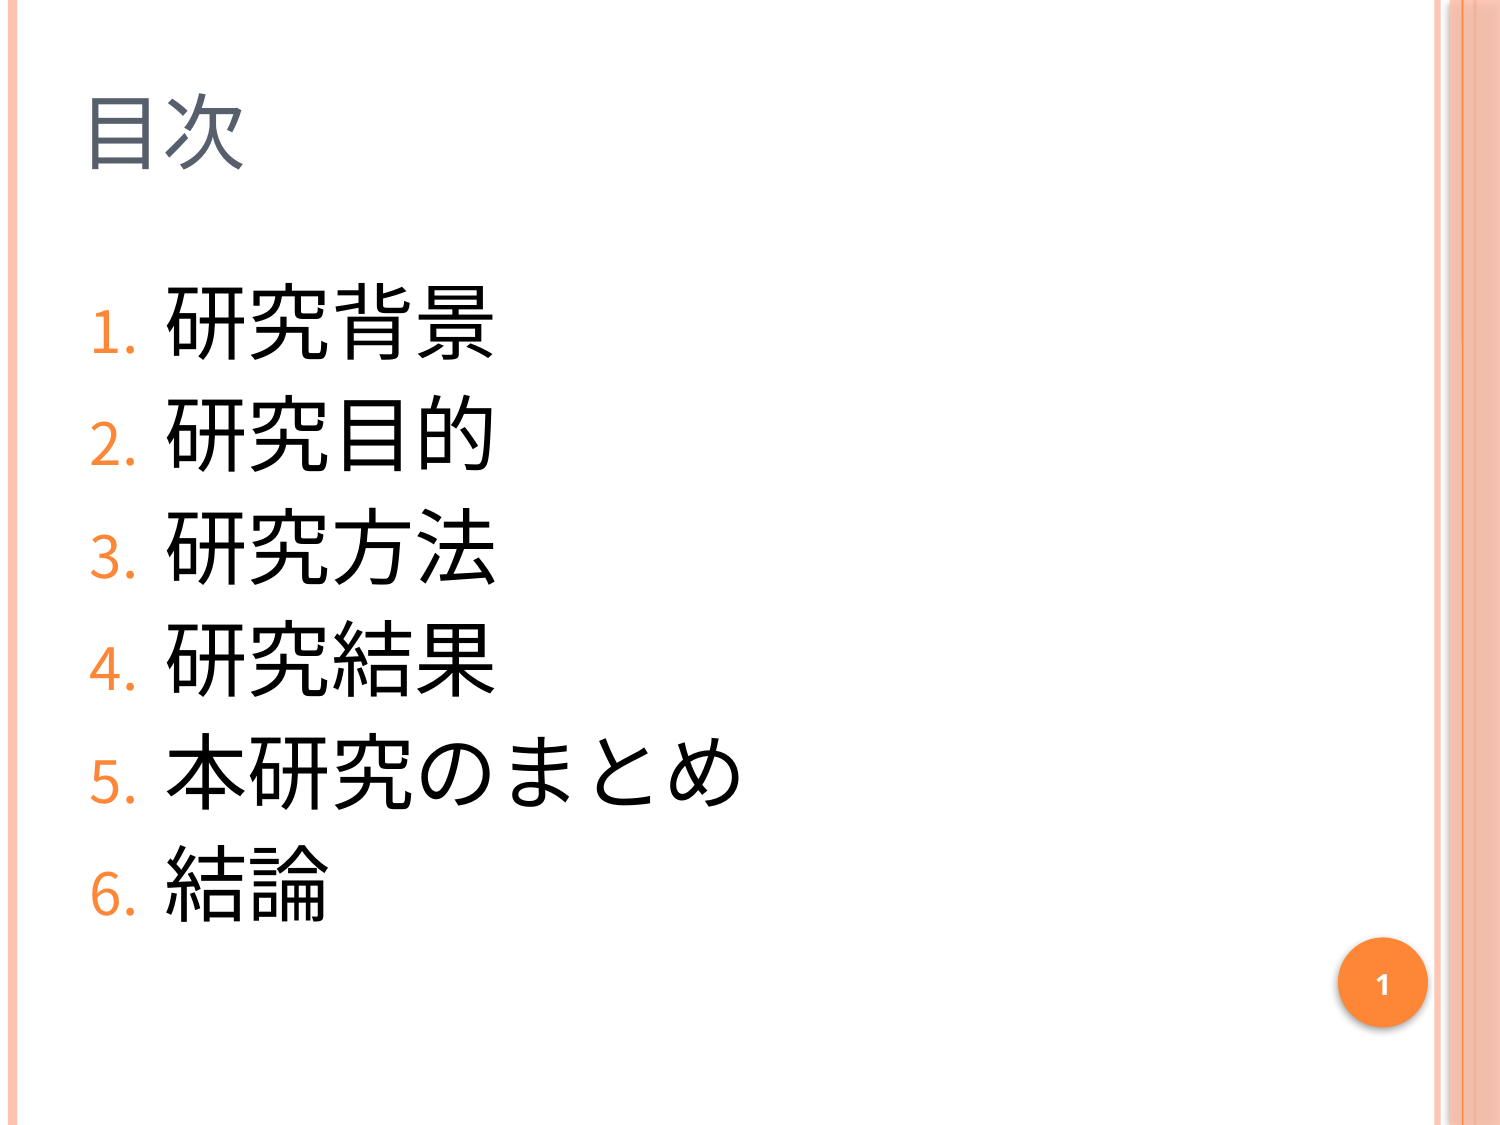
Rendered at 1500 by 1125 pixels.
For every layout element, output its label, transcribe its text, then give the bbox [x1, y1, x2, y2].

list 研究背景 研究目的 研究方法 研究結果 本研究のまとめ 結論 [75, 262, 1300, 1062]
slide_number 1 [1333, 940, 1434, 1027]
title 目次 [64, 0, 1290, 188]
